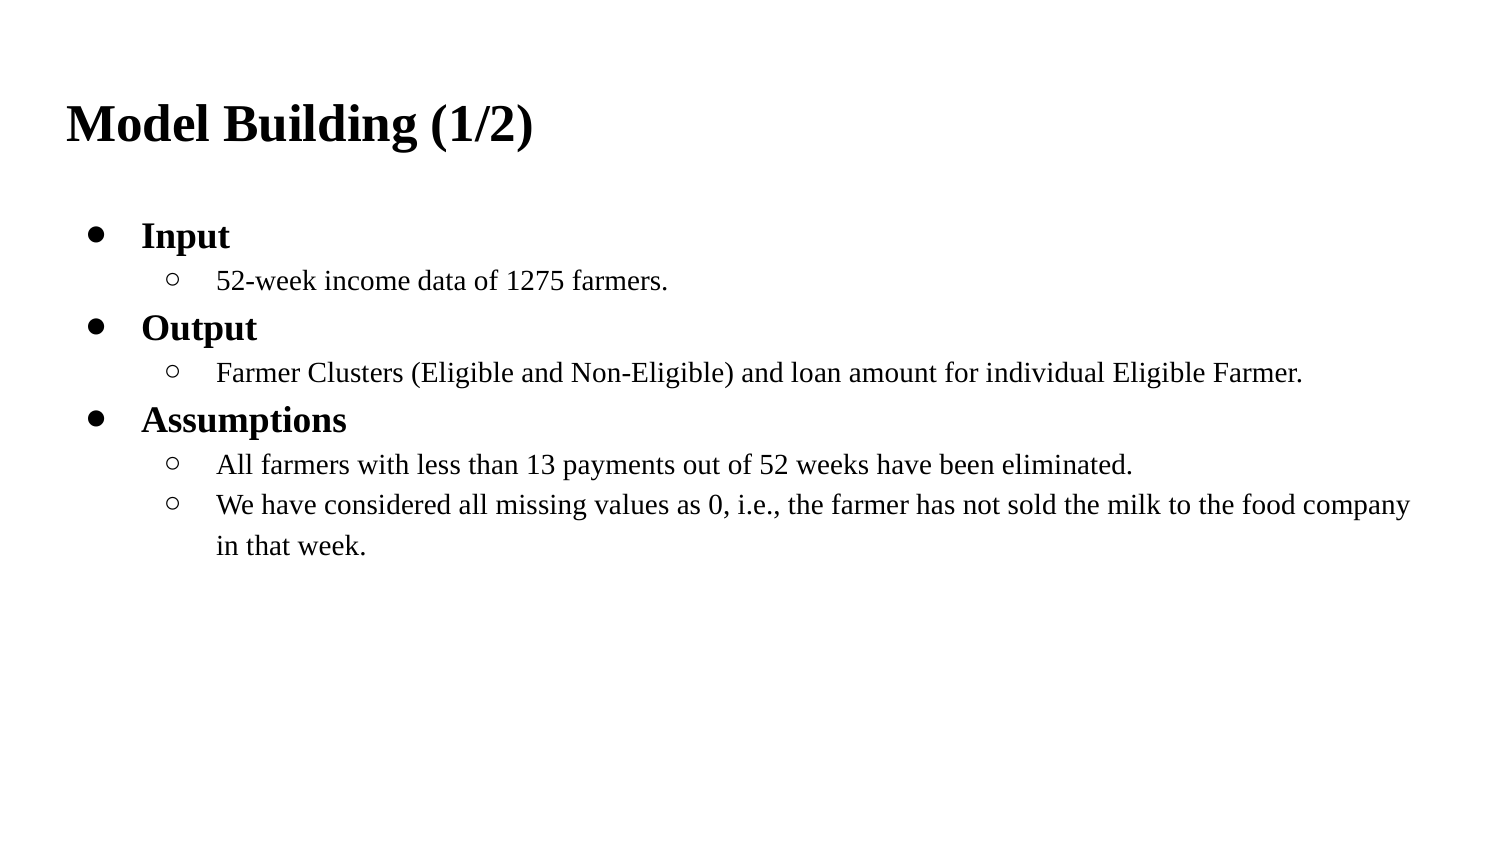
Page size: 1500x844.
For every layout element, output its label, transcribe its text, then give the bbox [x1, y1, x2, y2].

title Model Building (1/2) [51, 72, 1449, 167]
list Input 52-week income data of 1275 farmers. Output Farmer Clusters (Eligible and Non-Eligible) and loan amount for individual Eligible Farmer. Assumptions All farmers with less than 13 payments out of 52 weeks have been eliminated. We have considered all missing values as 0, i.e., the farmer has not sold the milk to the food company in that week. [51, 189, 1449, 750]
